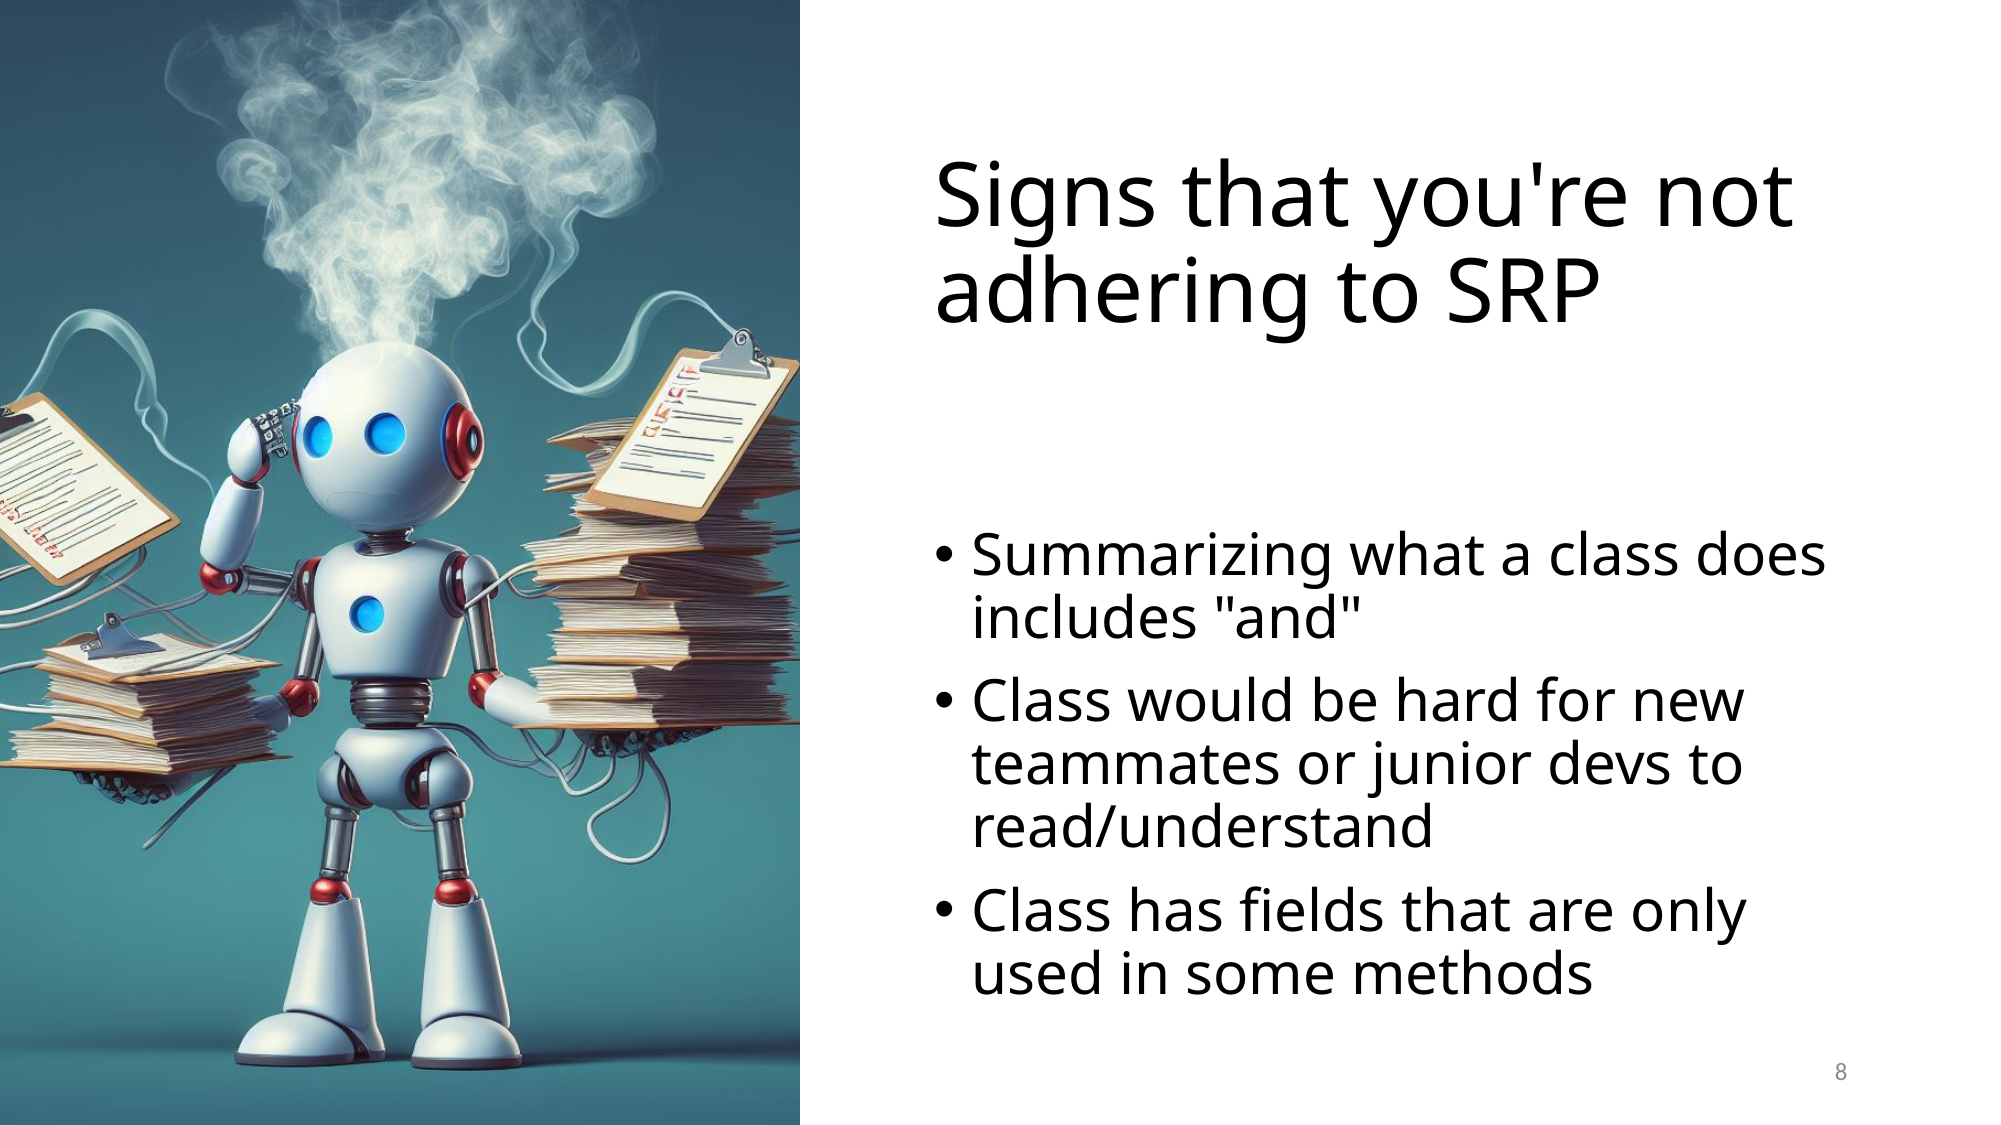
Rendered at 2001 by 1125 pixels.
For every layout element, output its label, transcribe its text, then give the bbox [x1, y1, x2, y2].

picture [0, 0, 800, 1125]
slide_number 8 [1412, 1042, 1863, 1103]
list Summarizing what a class does includes "and" Class would be hard for new teammates or junior devs to read/understand Class has fields that are only used in some methods [919, 517, 1905, 1125]
title Signs that you're not adhering to SRP [919, 141, 1891, 350]
